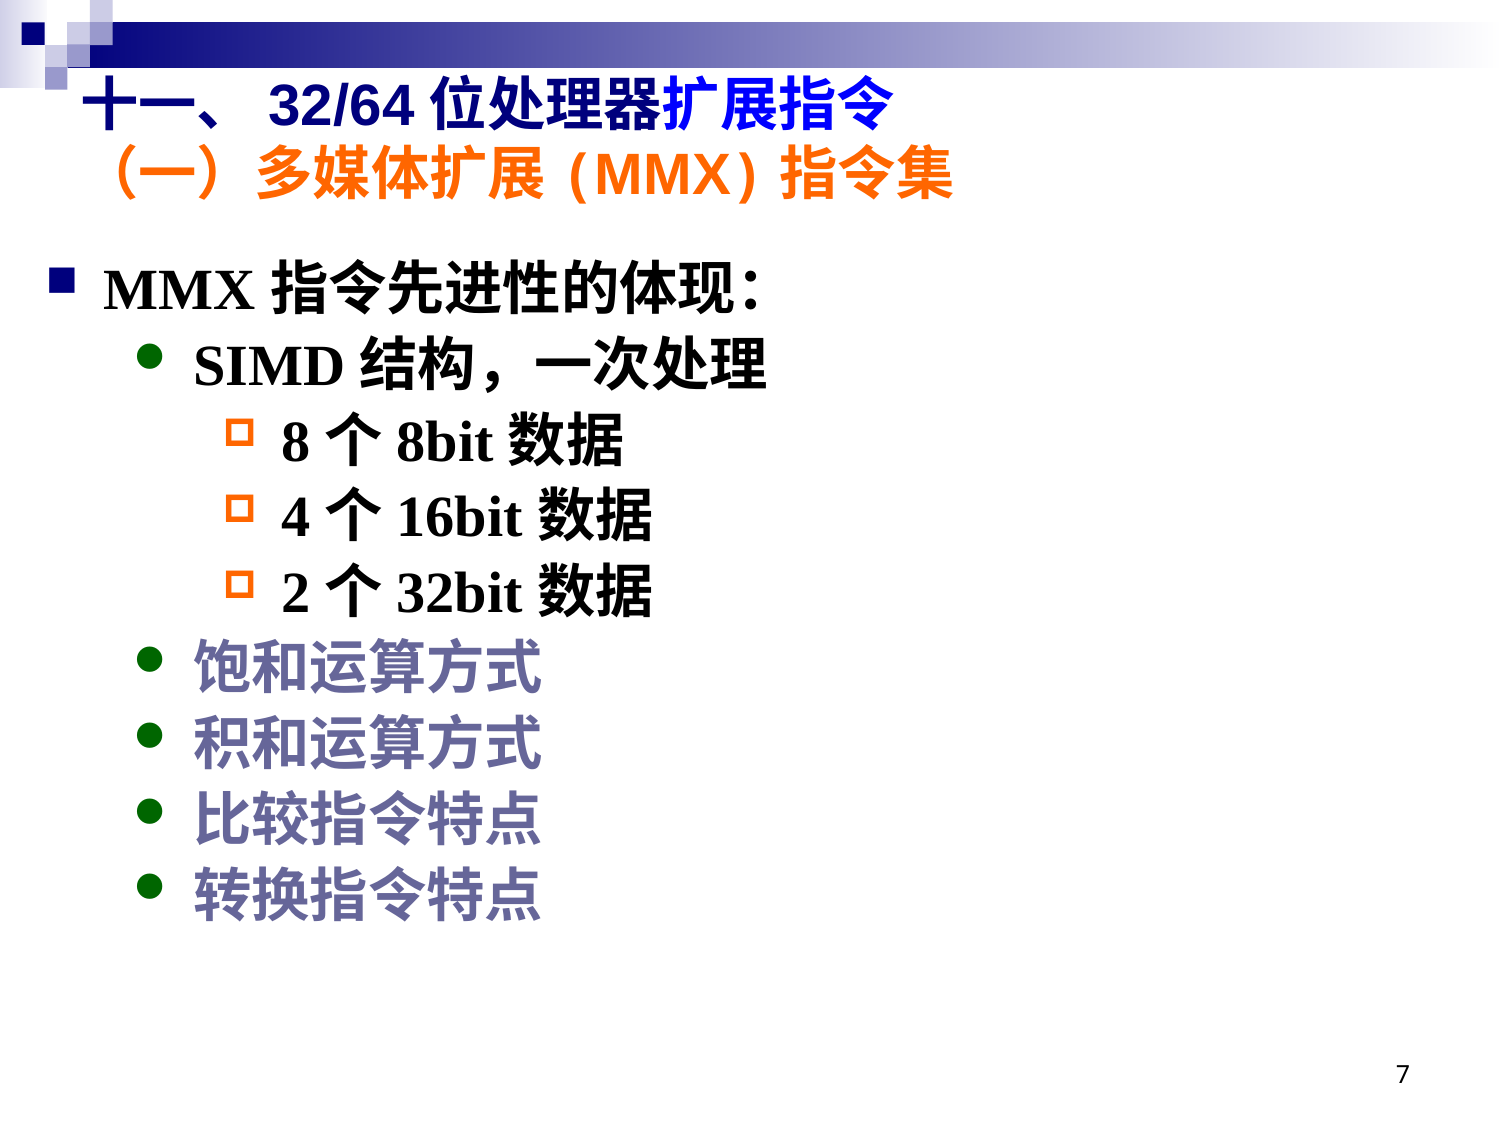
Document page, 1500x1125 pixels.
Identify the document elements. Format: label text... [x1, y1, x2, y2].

list MMX指令先进性的体现： SIMD结构，一次处理 8个8bit数据 4个16bit数据 2个32bit数据 饱和运算方式 积和运算方式 比较指令特点 转换指令特点 [30, 243, 1483, 1107]
title 十一、32/64位处理器扩展指令 （一）多媒体扩展(MMX)指令集 [64, 58, 1424, 213]
